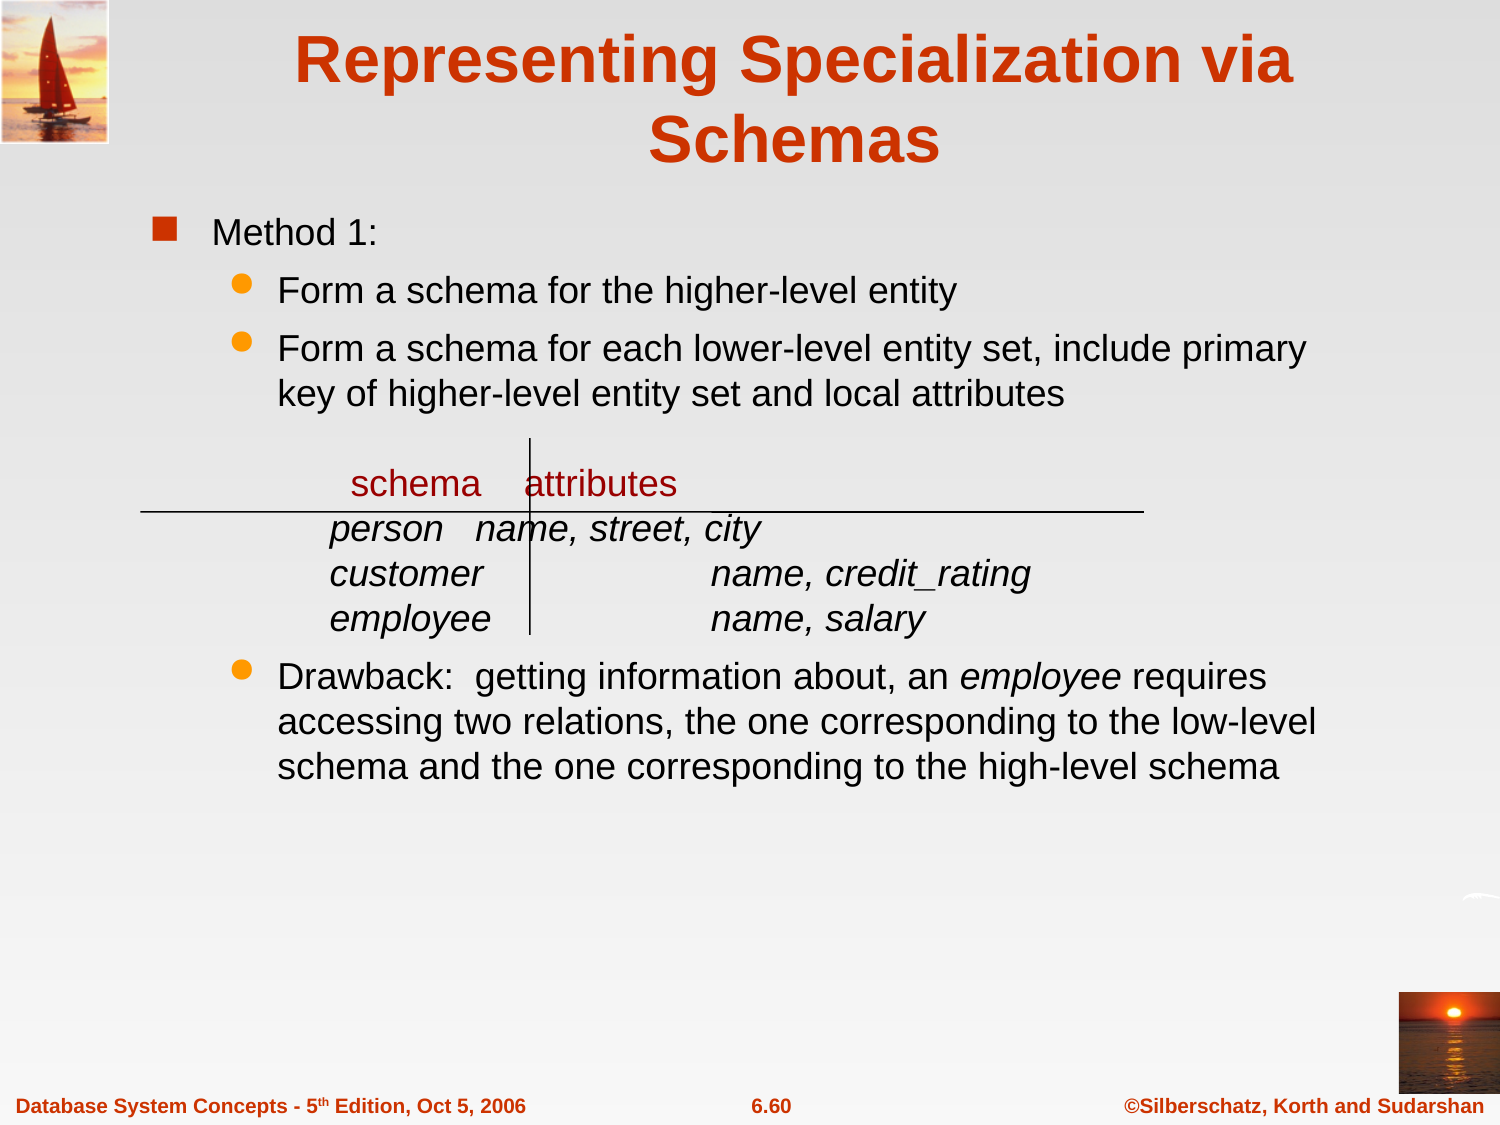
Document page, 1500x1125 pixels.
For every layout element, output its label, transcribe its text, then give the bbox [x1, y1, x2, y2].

list Method 1: Form a schema for the higher-level entity Form a schema for each lower-level entity set, include primary key of higher-level entity set and local attributes schema attributes person name, street, city customer name, credit_rating employee name, salary Drawback: getting information about, an employee requires accessing two relations, the one corresponding to the low-level schema and the one corresponding to the high-level schema [140, 200, 1376, 888]
title Representing Specialization via Schemas [132, 82, 1458, 184]
picture [1398, 992, 1500, 1094]
picture [0, 0, 109, 144]
